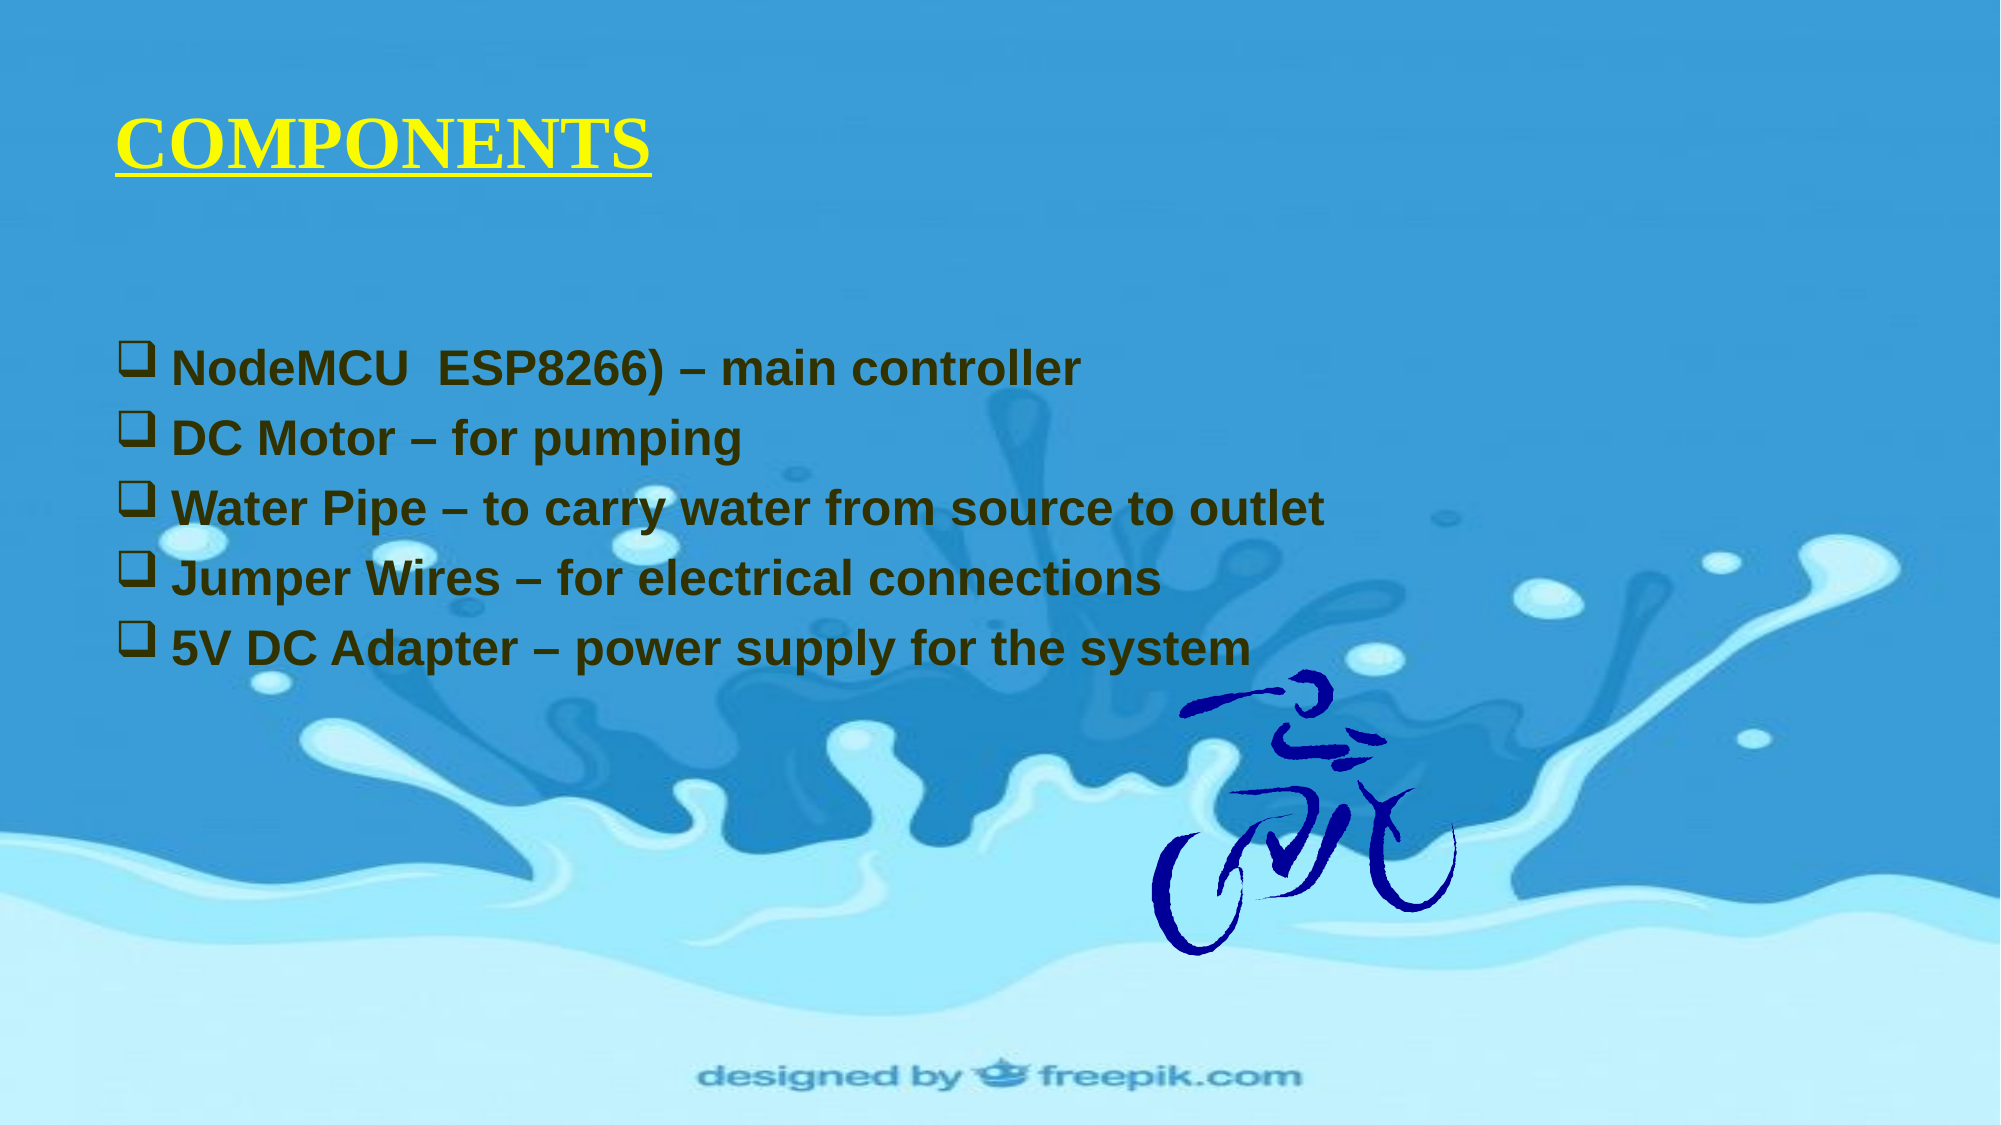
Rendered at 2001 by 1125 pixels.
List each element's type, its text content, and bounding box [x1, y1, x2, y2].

list NodeMCU ESP8266) – main controller DC Motor – for pumping Water Pipe – to carry water from source to outlet Jumper Wires – for electrical connections 5V DC Adapter – power supply for the system [99, 258, 1901, 820]
title COMPONENTS [99, 44, 1901, 233]
picture [0, 0, 2001, 1125]
